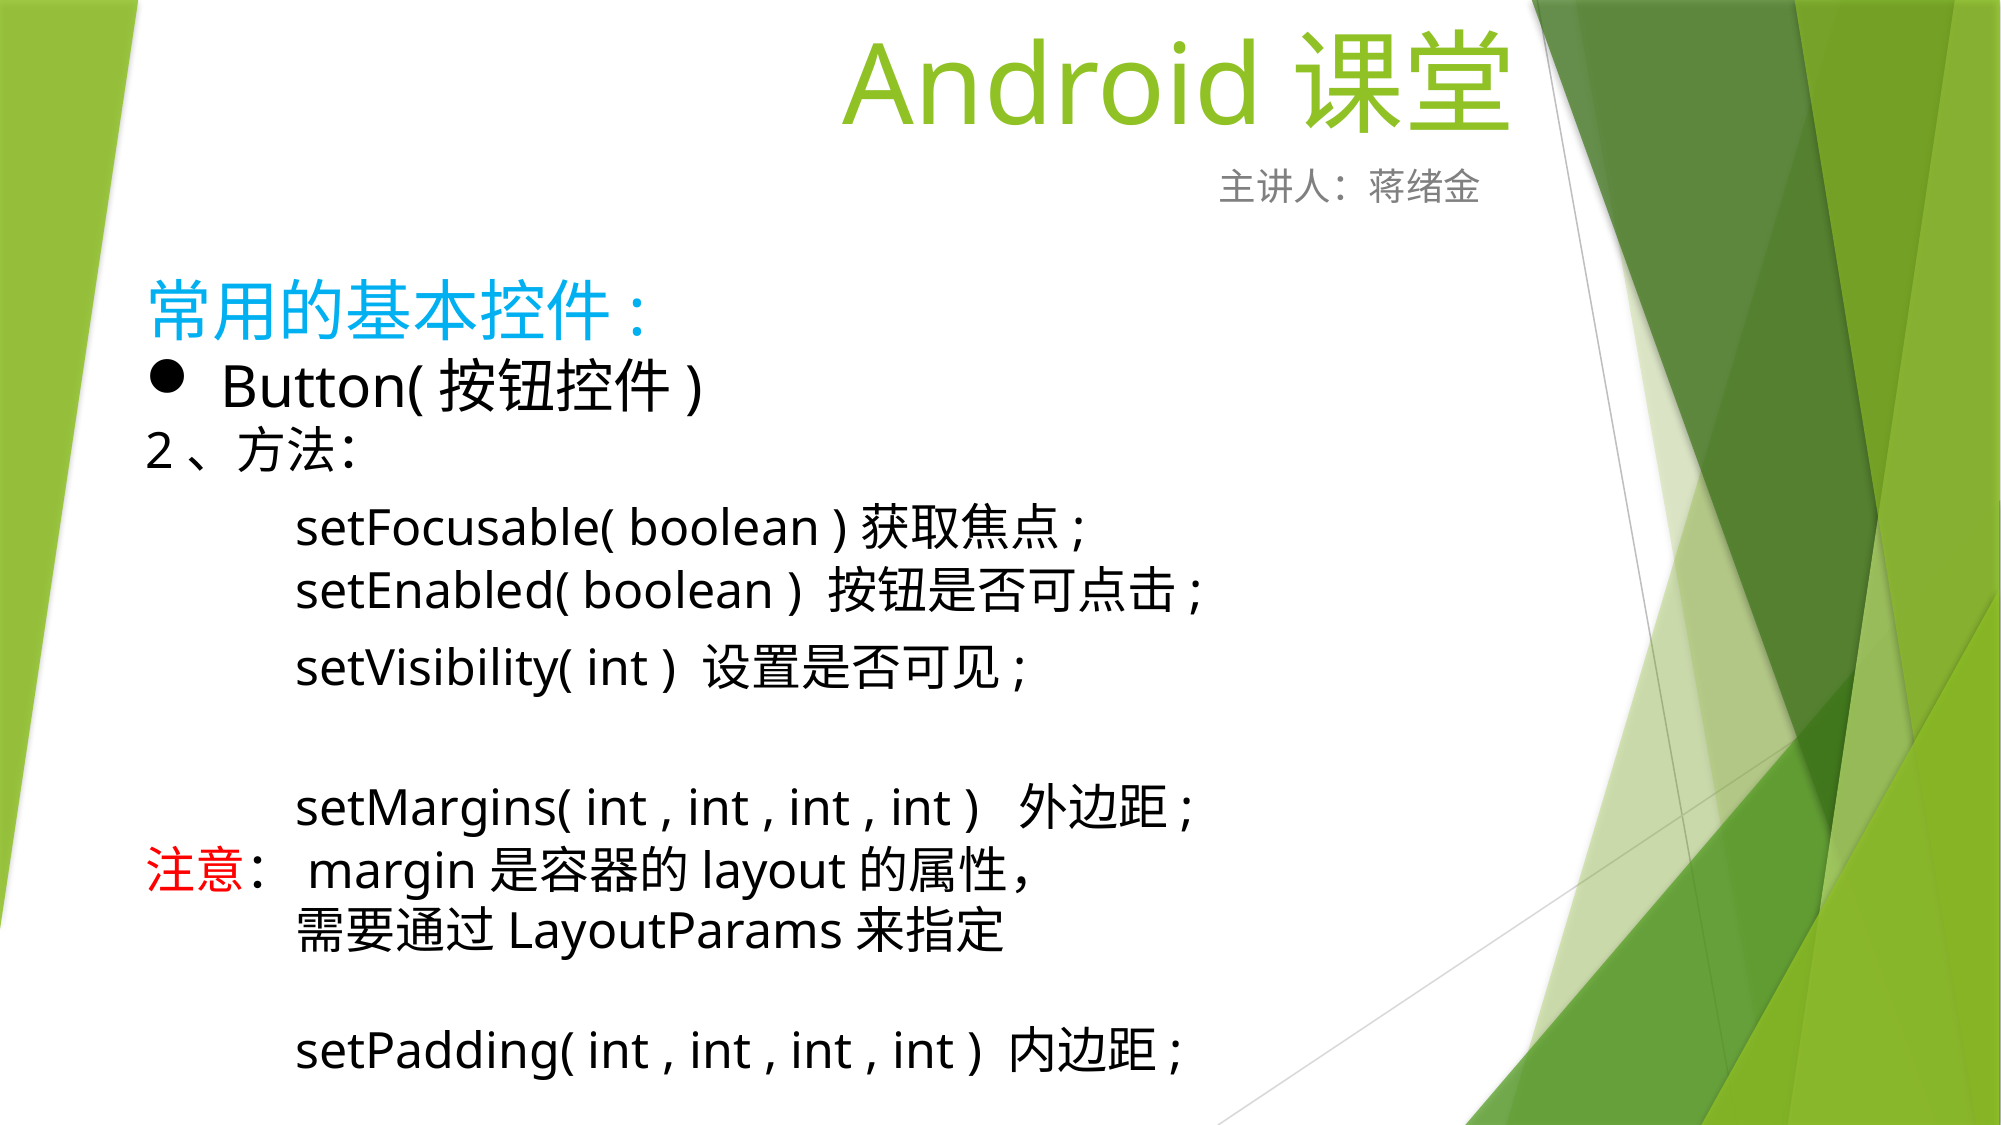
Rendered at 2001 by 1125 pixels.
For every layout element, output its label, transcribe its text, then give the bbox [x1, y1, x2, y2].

subtitle 主讲人：蒋绪金 [210, 154, 1514, 239]
text_box 常用的基本控件: Button(按钮控件) 2、方法： setFocusable( boolean )获取焦点; setEnabled( boolean ) 按钮是否可点击; setVisibility( int ) 设置是否可见; setMargins( int , int , int , int ) 外边距; 注意：margin是容器的layout的属性， 需要通过LayoutParams来指定 setPadding( int , int , int , int ) 内边距; [130, 261, 1514, 1087]
title Android课堂 [256, 0, 1531, 155]
